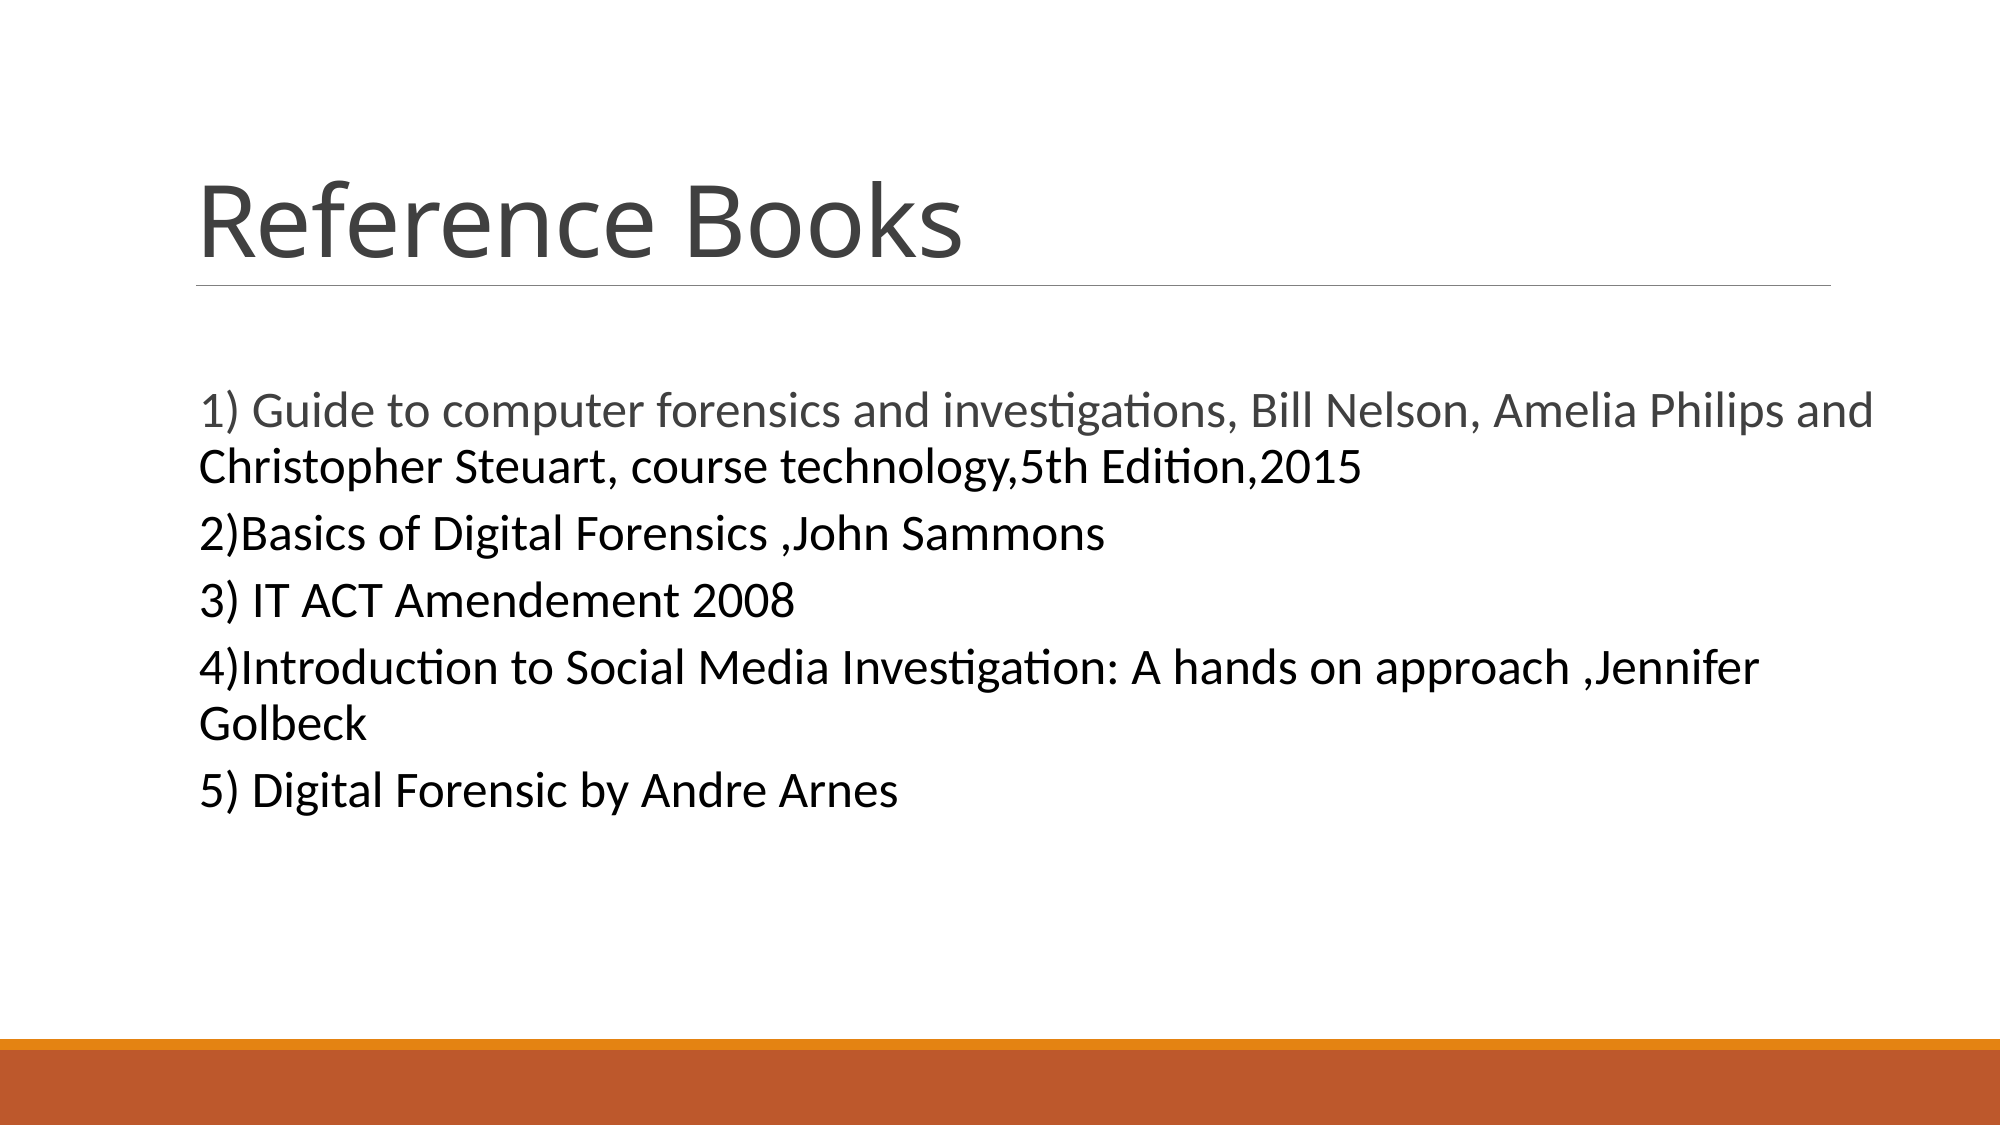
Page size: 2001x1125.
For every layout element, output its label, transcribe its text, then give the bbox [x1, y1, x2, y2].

title Reference Books [180, 47, 1830, 285]
list 1) Guide to computer forensics and investigations, Bill Nelson, Amelia Philips and Christopher Steuart, course technology,5th Edition,2015 2)Basics of Digital Forensics ,John Sammons 3) IT ACT Amendement 2008 4)Introduction to Social Media Investigation: A hands on approach ,Jennifer Golbeck 5) Digital Forensic by Andre Arnes [180, 302, 1887, 1055]
